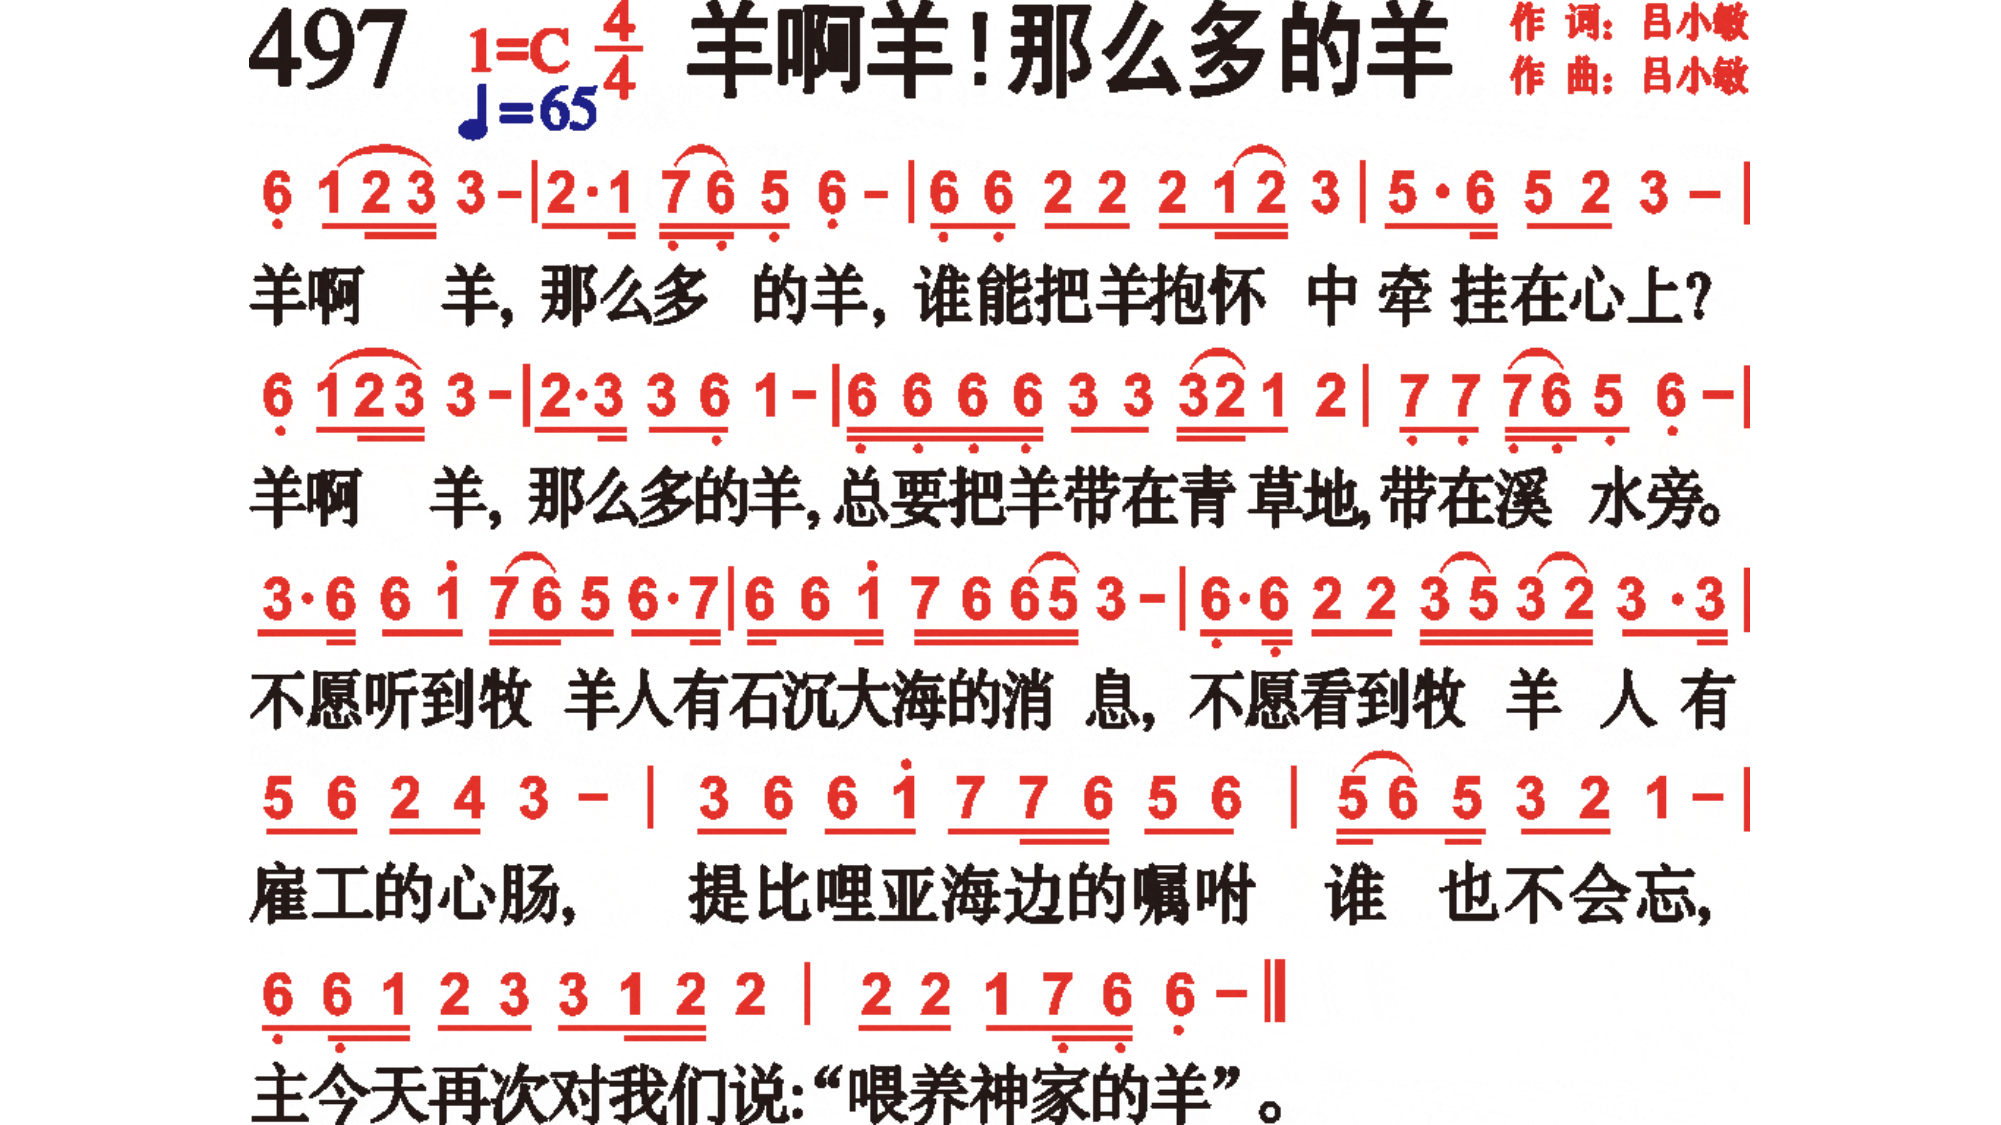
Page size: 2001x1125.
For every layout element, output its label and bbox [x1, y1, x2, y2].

picture [249, 0, 1750, 1125]
